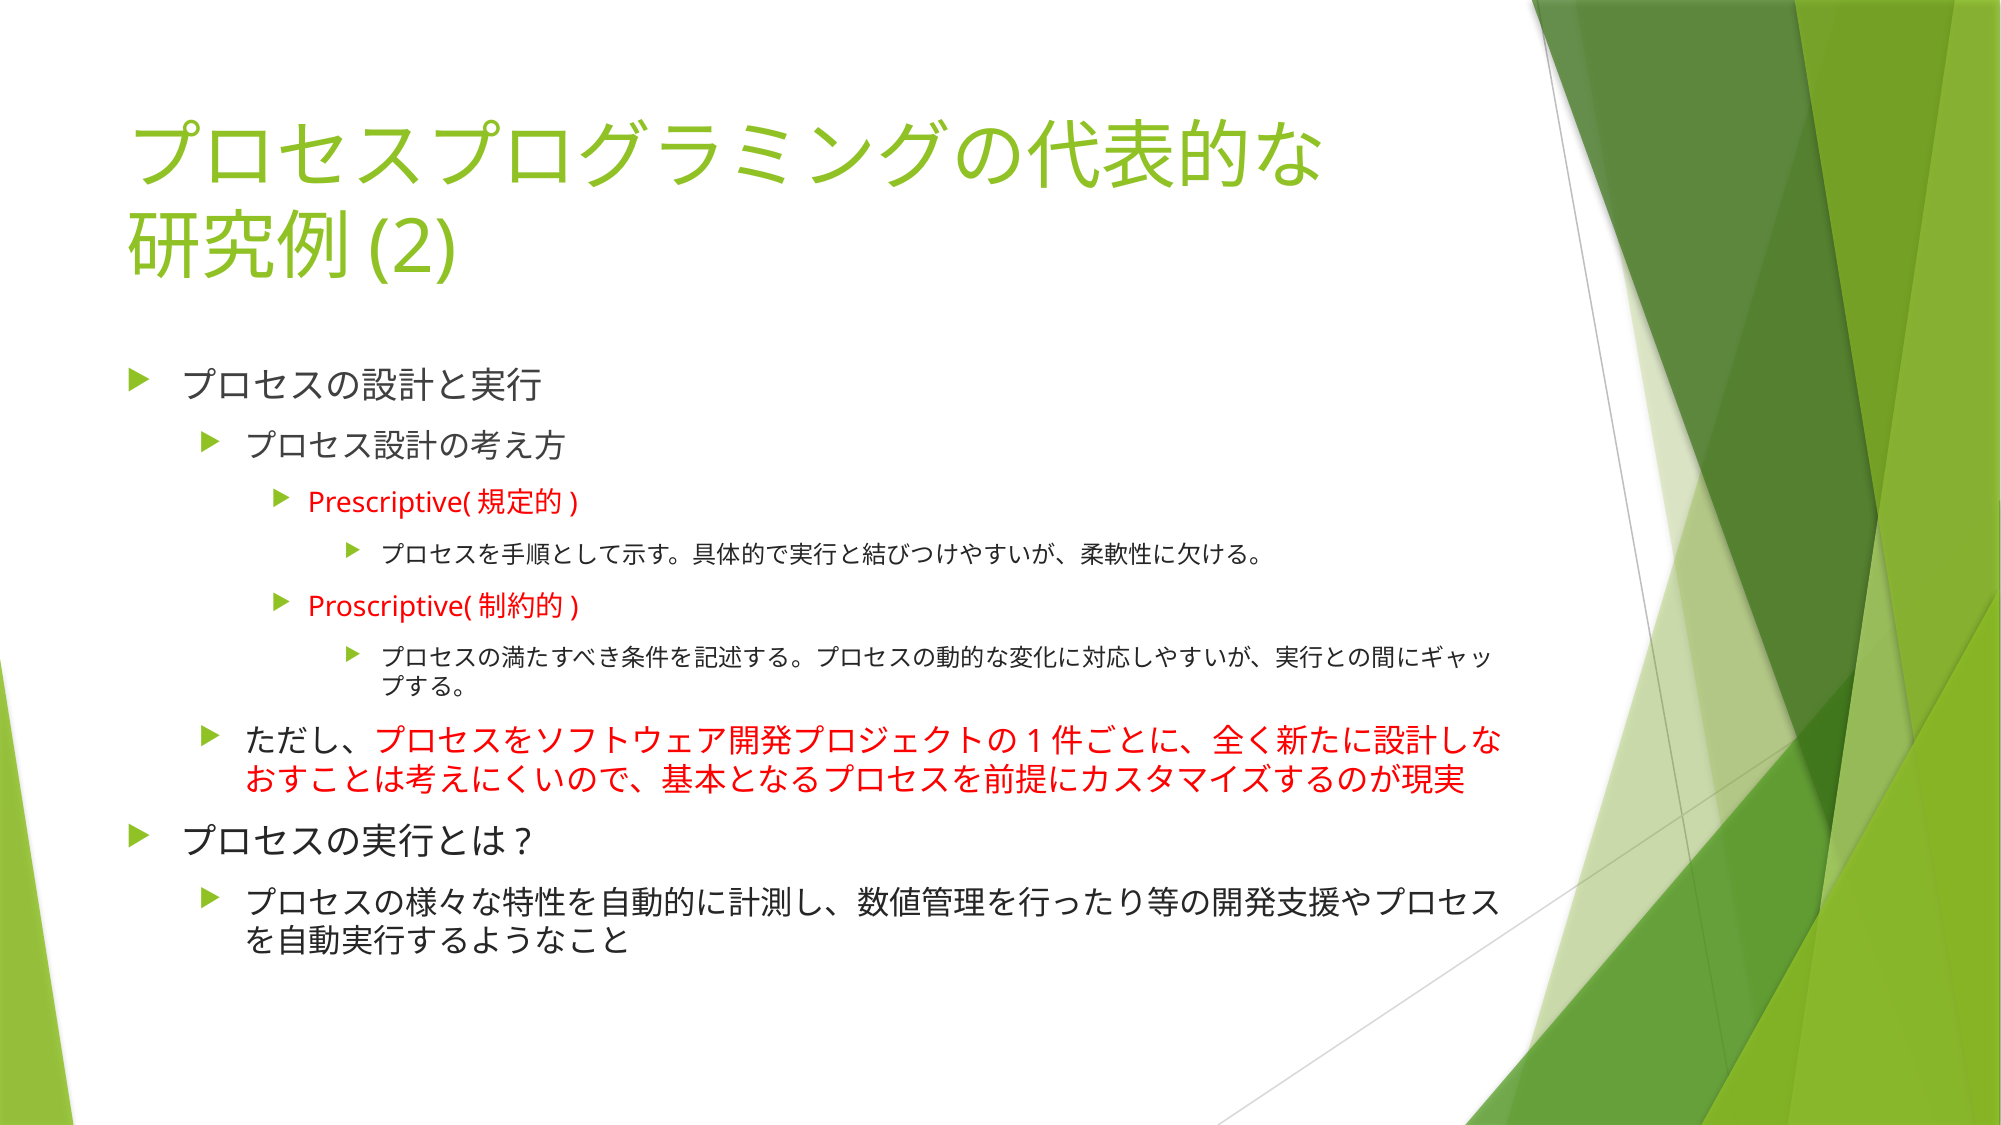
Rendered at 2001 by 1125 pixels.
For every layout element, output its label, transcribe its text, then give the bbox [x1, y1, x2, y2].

list プロセスの設計と実行 プロセス設計の考え方 Prescriptive(規定的) プロセスを手順として示す。具体的で実行と結びつけやすいが、柔軟性に欠ける。 Proscriptive(制約的) プロセスの満たすべき条件を記述する。プロセスの動的な変化に対応しやすいが、実行との間にギャップする。 ただし、プロセスをソフトウェア開発プロジェクトの1件ごとに、全く新たに設計しなおすことは考えにくいので、基本となるプロセスを前提にカスタマイズするのが現実 プロセスの実行とは? プロセスの様々な特性を自動的に計測し、数値管理を行ったり等の開発支援やプロセスを自動実行するようなこと [111, 354, 1522, 992]
title プロセスプログラミングの代表的な 研究例(2) [111, 99, 1522, 317]
